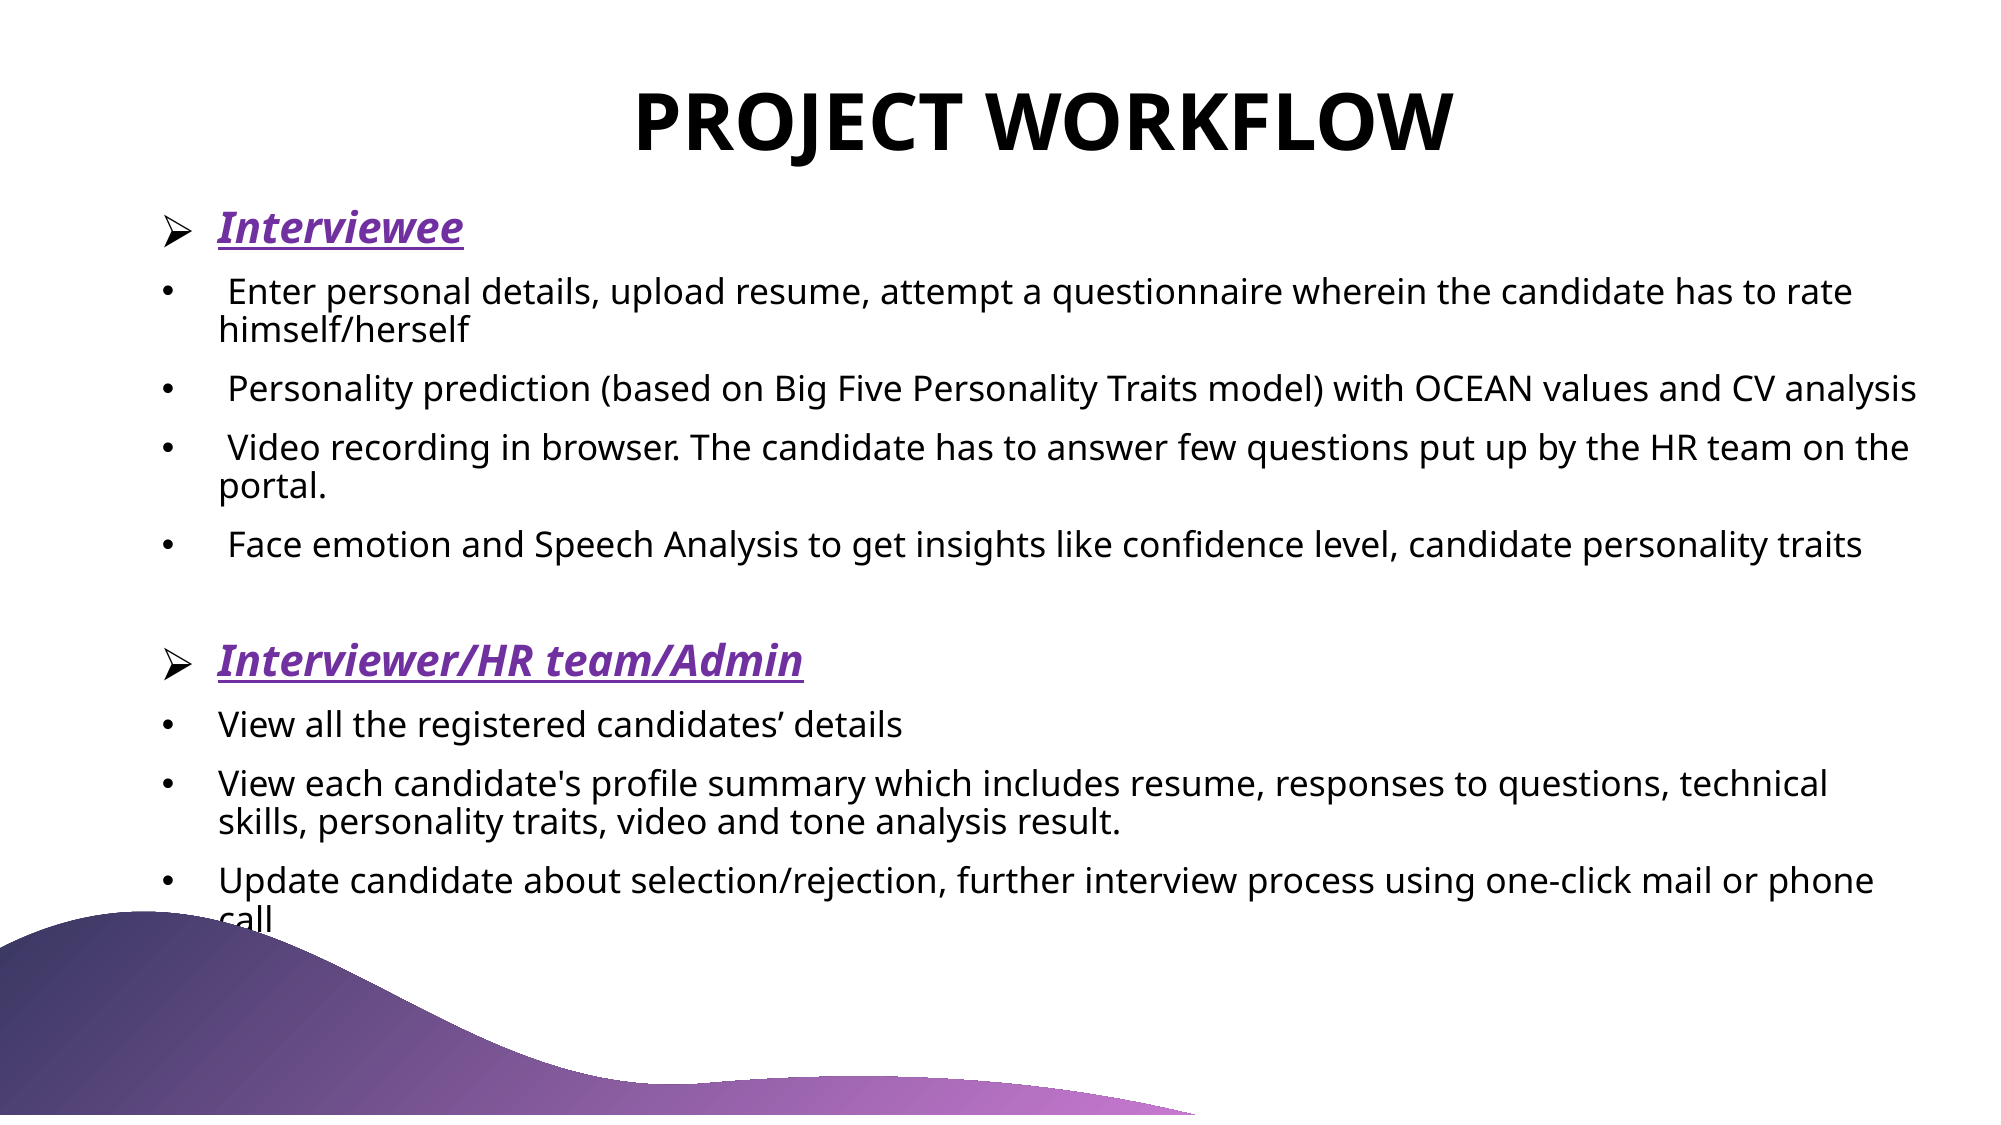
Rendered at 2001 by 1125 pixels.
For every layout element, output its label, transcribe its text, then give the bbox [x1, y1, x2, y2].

title PROJECT WORKFLOW [181, 31, 1907, 197]
list Interviewee Enter personal details, upload resume, attempt a questionnaire wherein the candidate has to rate himself/herself Personality prediction (based on Big Five Personality Traits model) with OCEAN values and CV analysis Video recording in browser. The candidate has to answer few questions put up by the HR team on the portal. Face emotion and Speech Analysis to get insights like confidence level, candidate personality traits Interviewer/HR team/Admin View all the registered candidates’ details View each candidate's profile summary which includes resume, responses to questions, technical skills, personality traits, video and tone analysis result. Update candidate about selection/rejection, further interview process using one-click mail or phone call [128, 197, 1935, 912]
text_box [0, 911, 1195, 1115]
